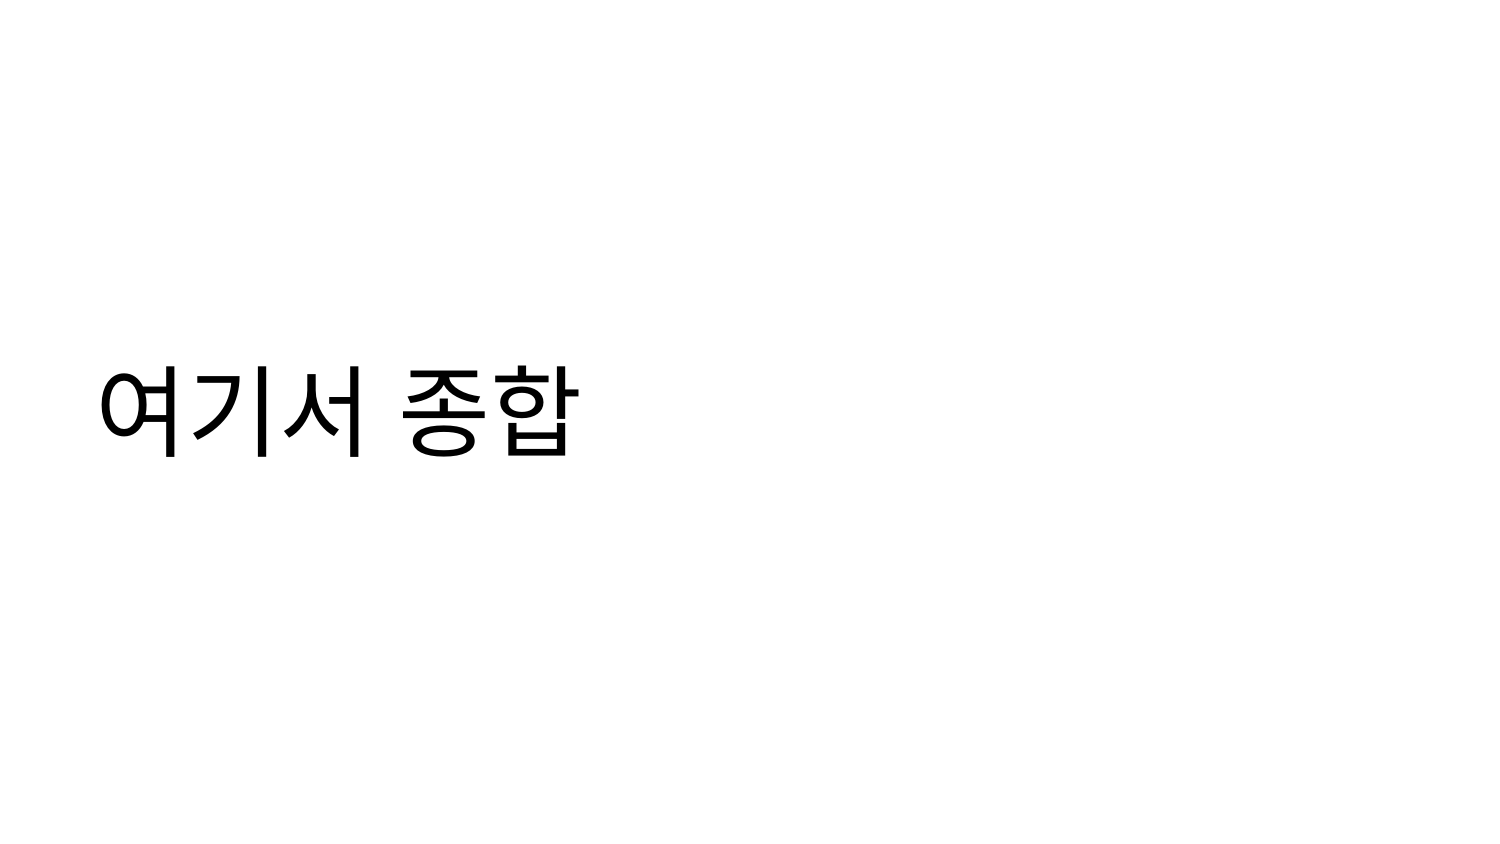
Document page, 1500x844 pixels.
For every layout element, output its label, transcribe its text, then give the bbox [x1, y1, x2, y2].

title 여기서 종합 [80, 73, 1125, 745]
